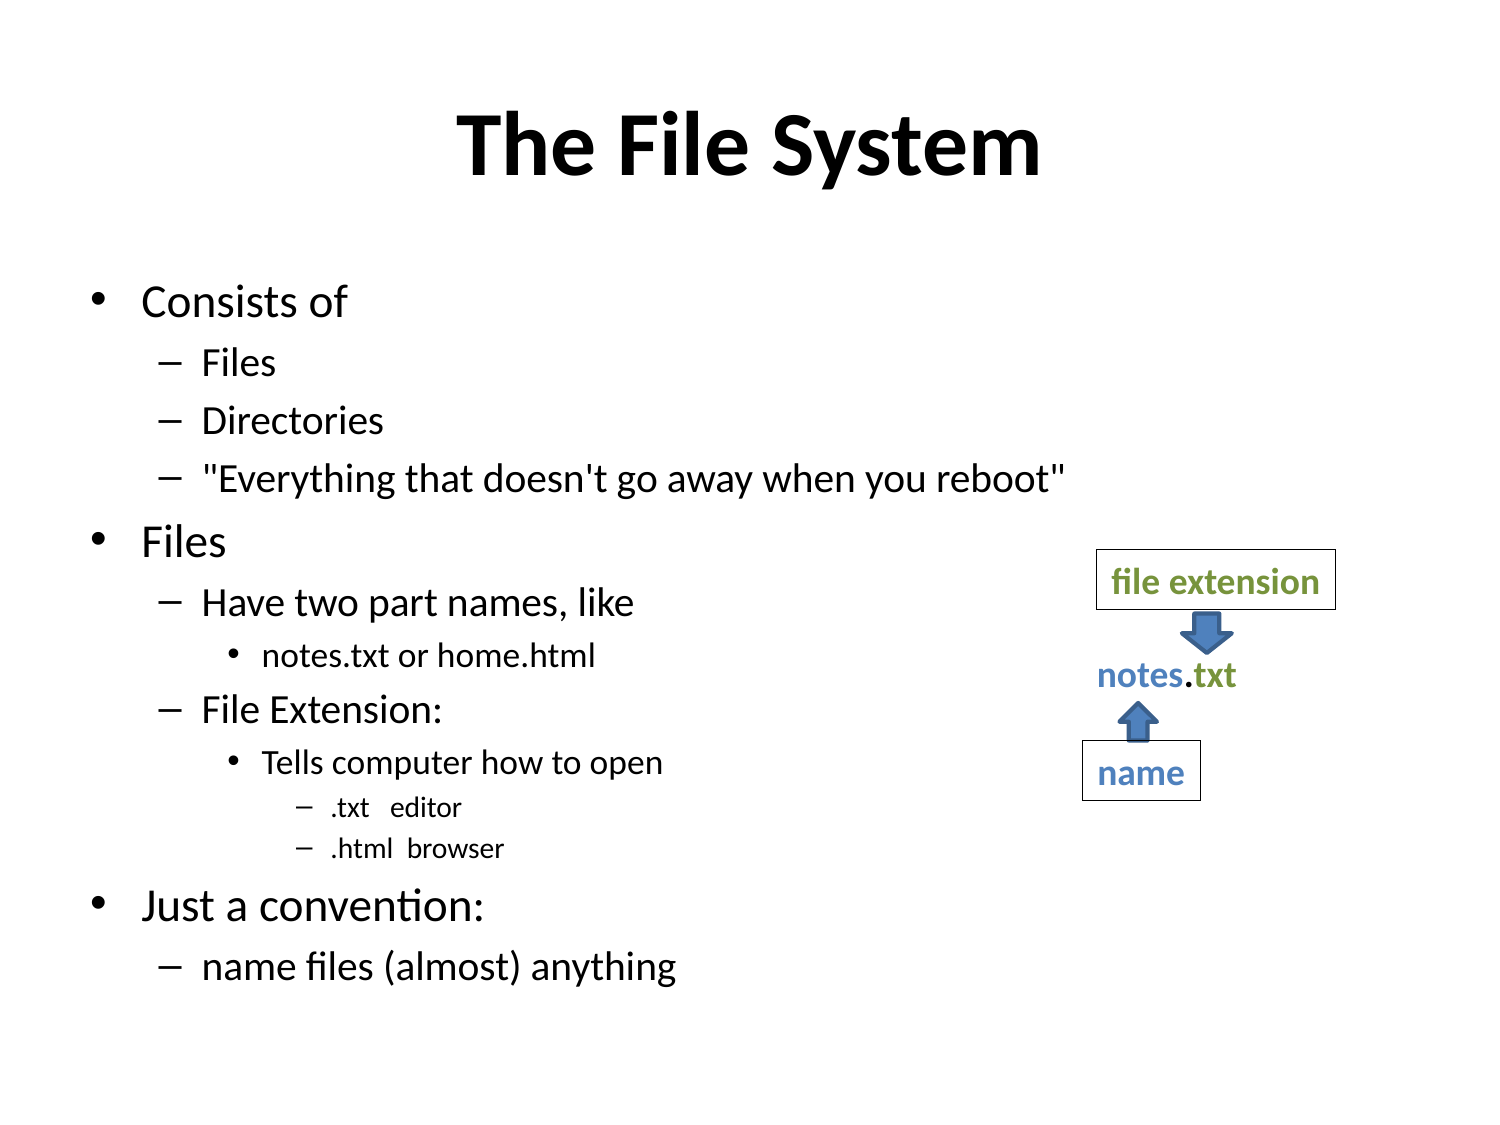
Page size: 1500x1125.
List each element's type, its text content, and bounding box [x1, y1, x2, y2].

text_box [1179, 611, 1234, 655]
text_box [1117, 700, 1159, 740]
text_box notes.txt [1082, 642, 1260, 703]
text_box name [1082, 740, 1201, 801]
text_box file extension [1096, 549, 1336, 610]
title The File System [75, 45, 1425, 233]
